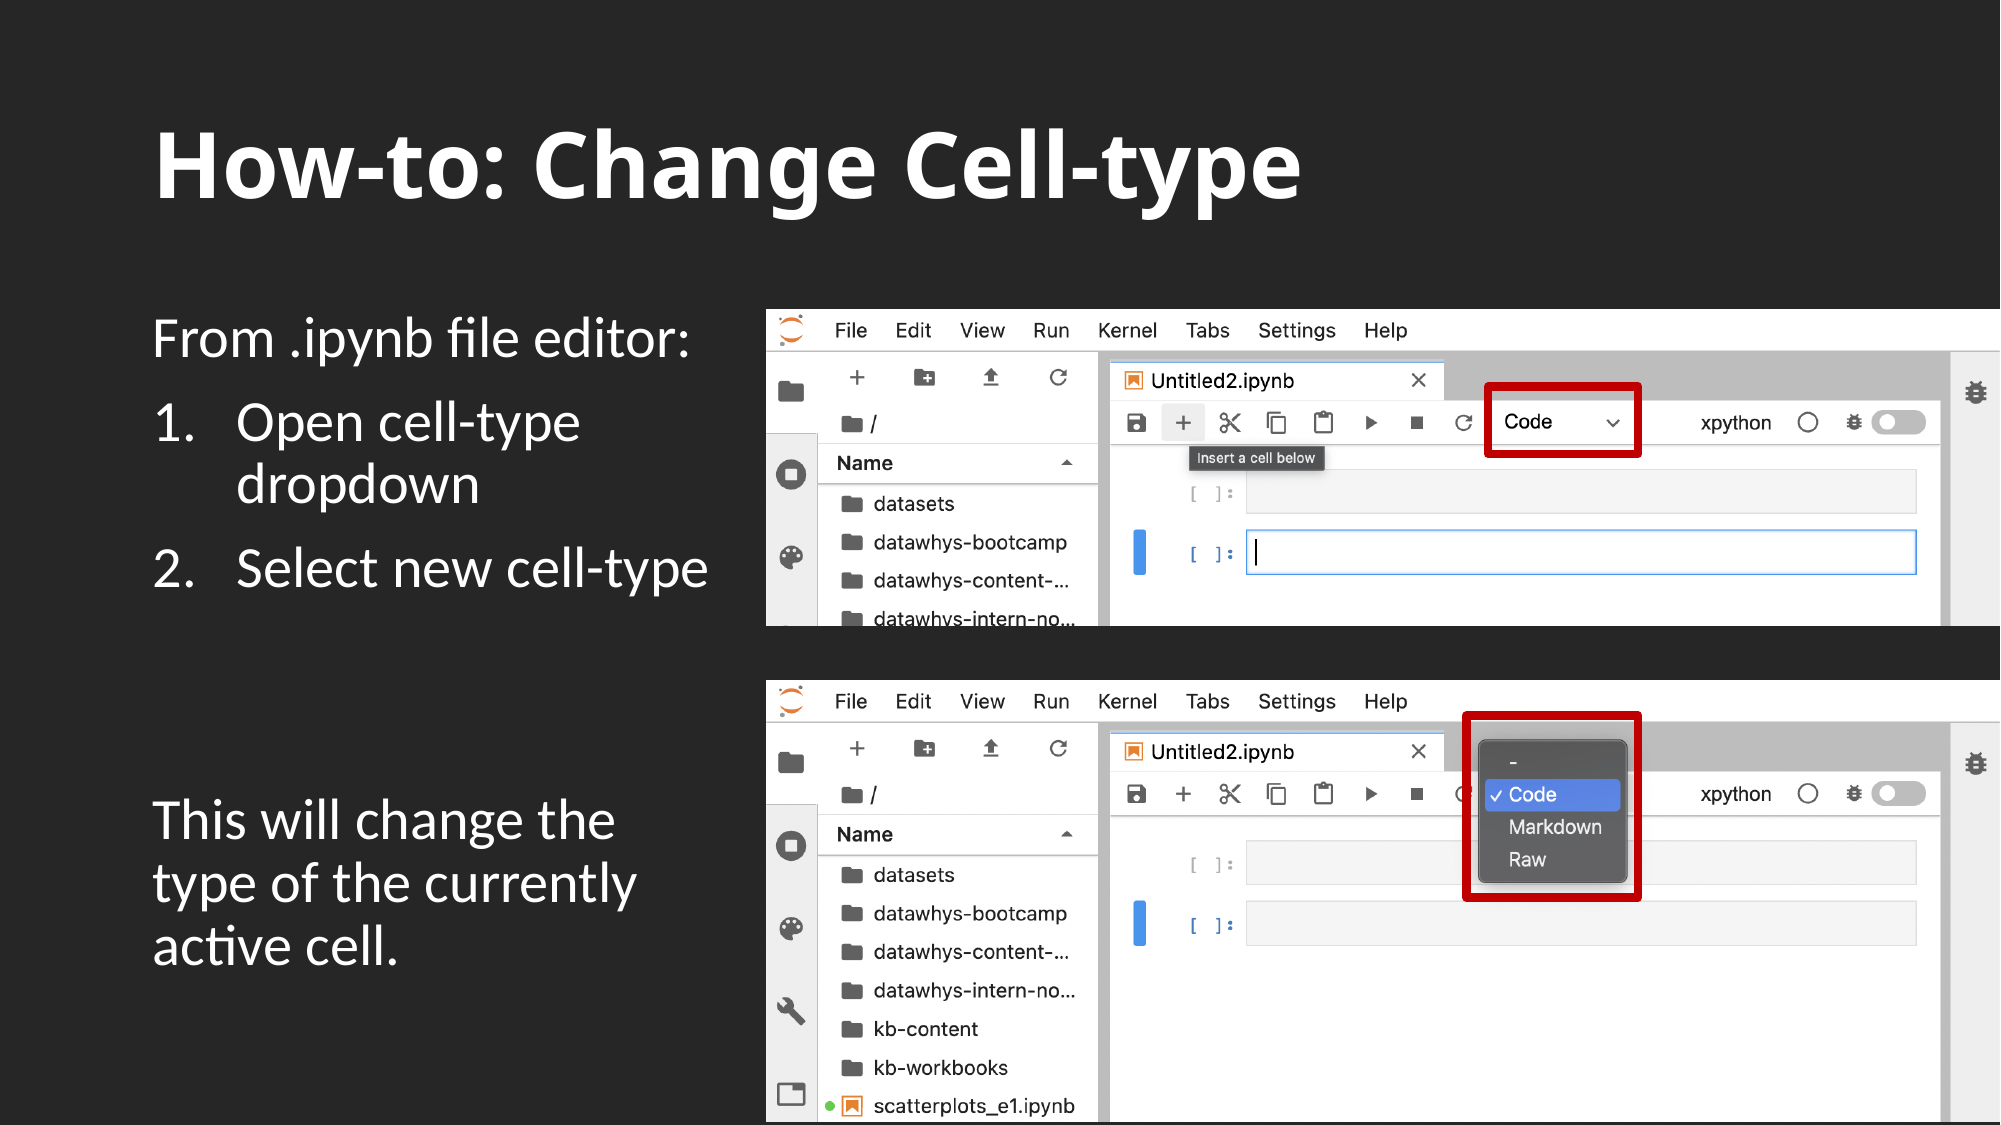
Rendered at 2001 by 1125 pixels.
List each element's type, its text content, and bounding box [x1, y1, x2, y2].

title How-to: Change Cell-type [137, 59, 1863, 278]
list From .ipynb file editor: Open cell-type dropdown Select new cell-type This will change the type of the currently active cell. [137, 299, 746, 1014]
picture [766, 309, 2000, 626]
picture [766, 680, 2000, 1122]
